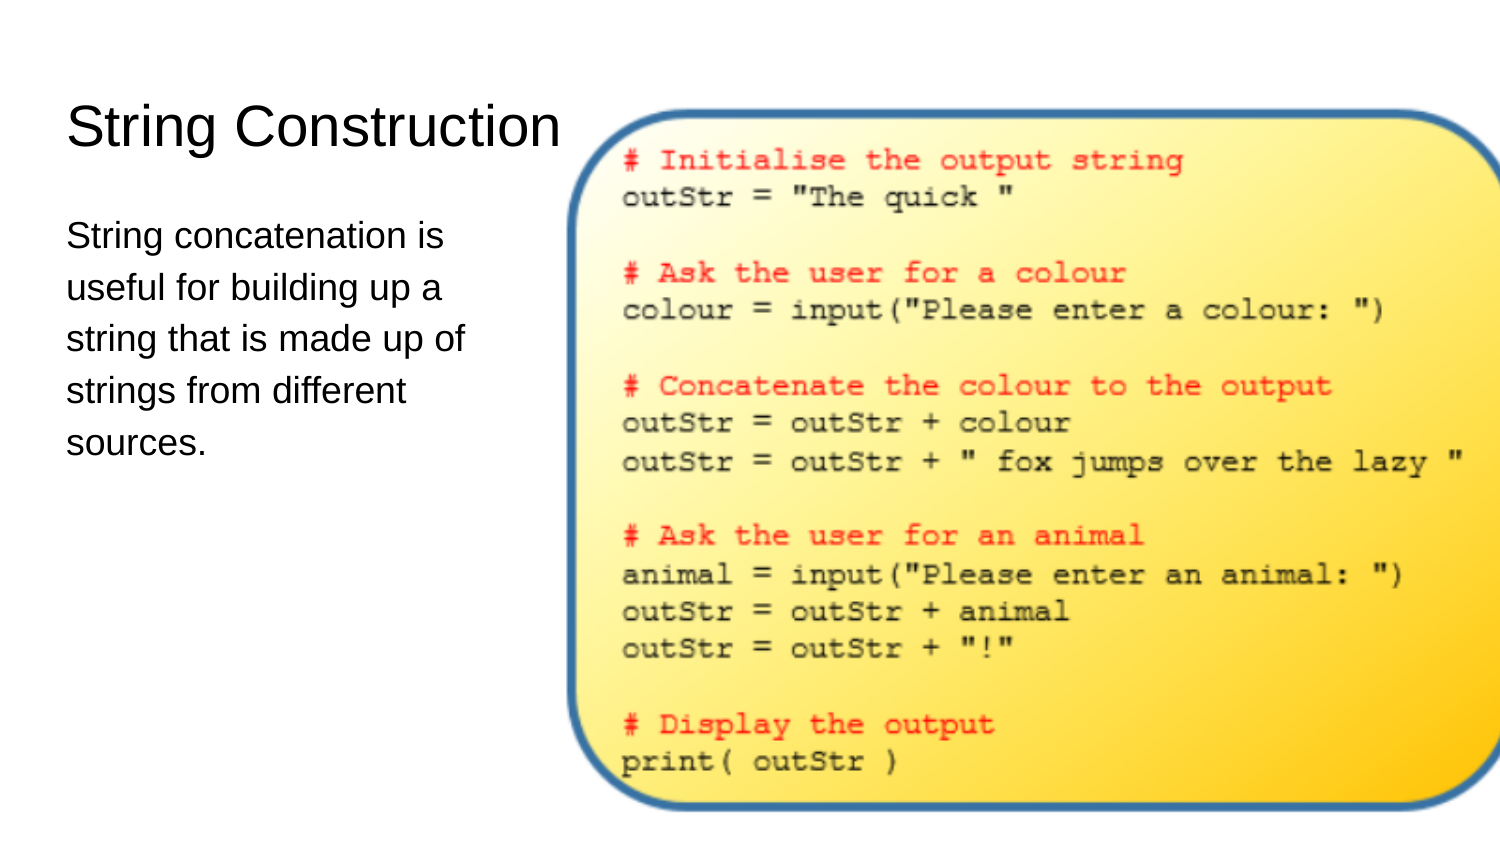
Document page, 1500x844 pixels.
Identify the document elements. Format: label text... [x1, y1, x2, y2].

picture [565, 97, 1500, 816]
list String concatenation is useful for building up a string that is made up of strings from different sources. [51, 189, 540, 750]
title String Construction [51, 72, 1449, 167]
